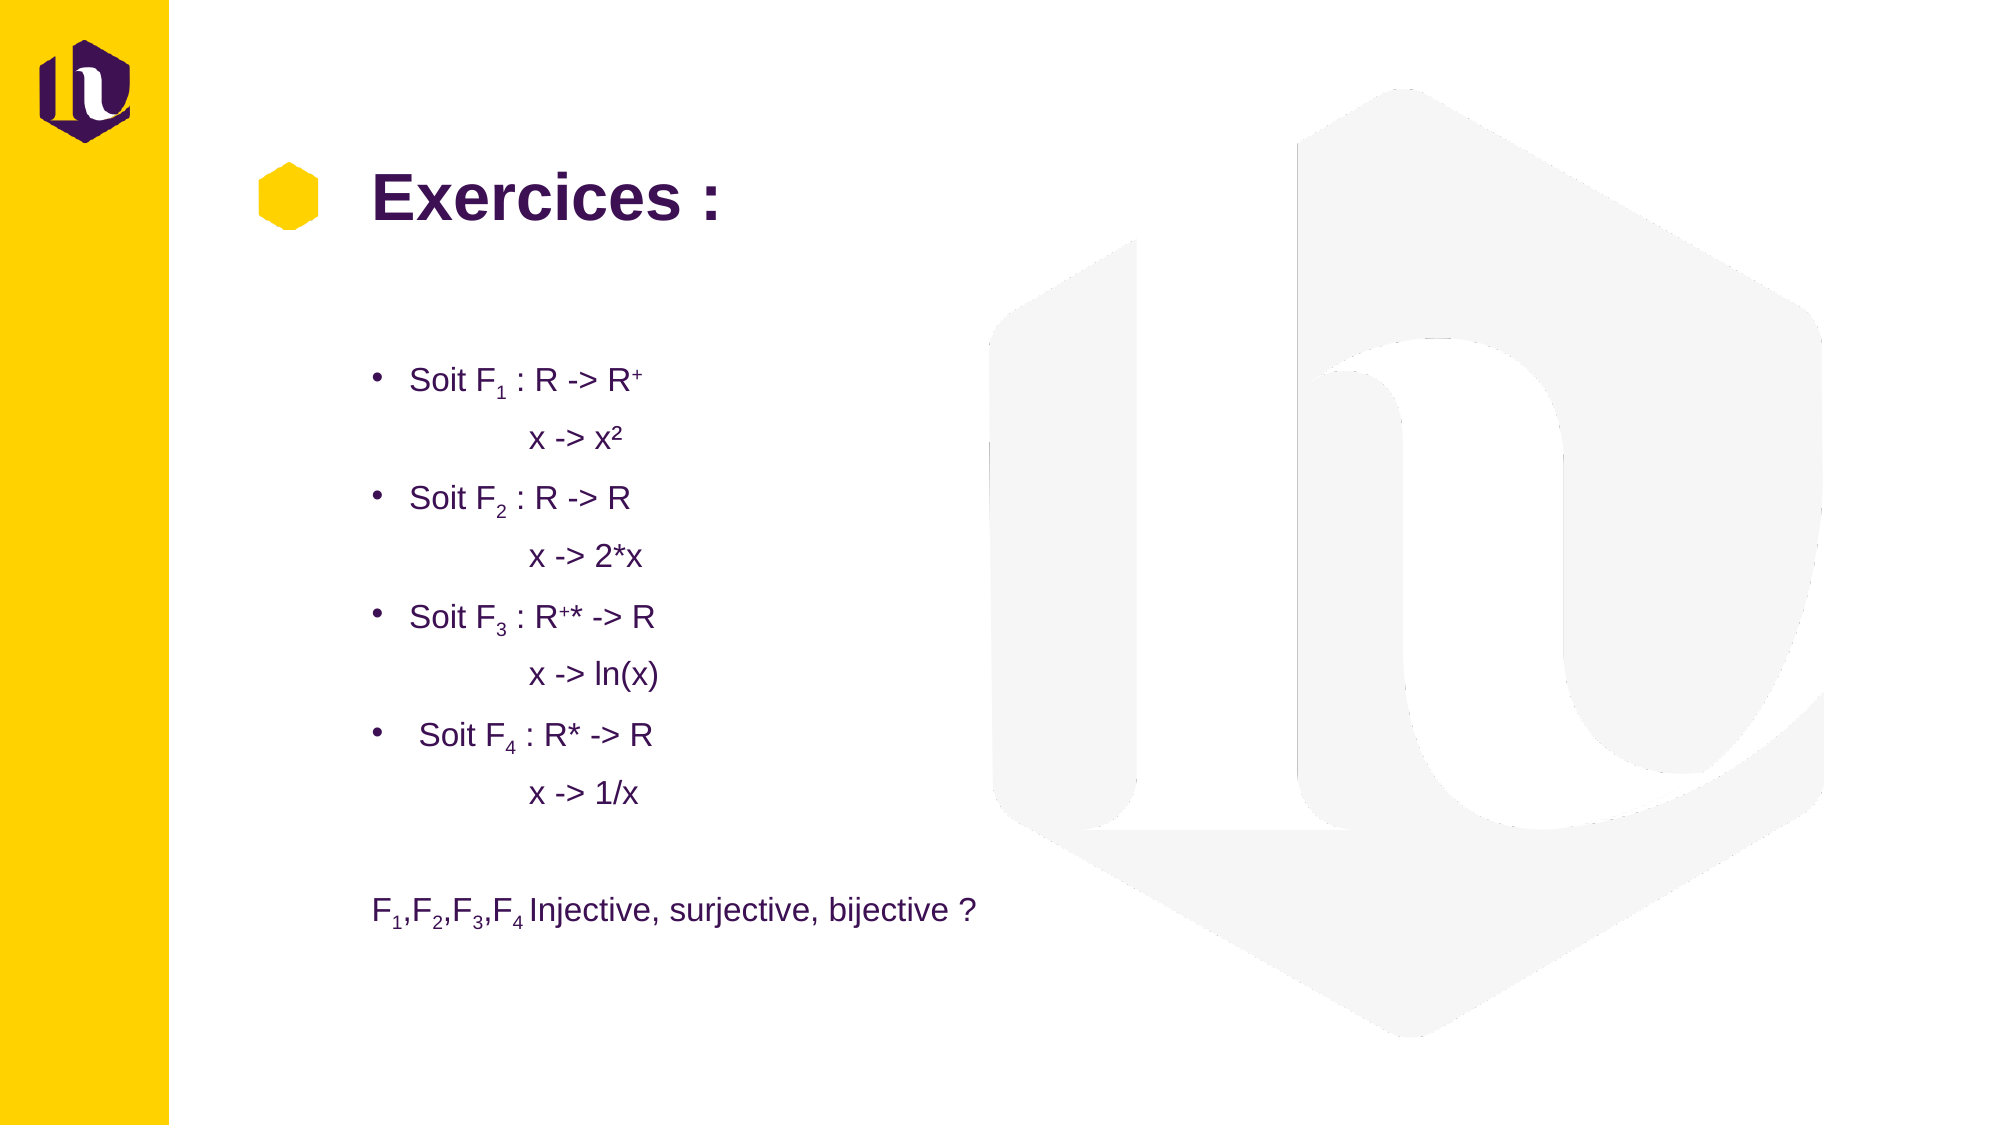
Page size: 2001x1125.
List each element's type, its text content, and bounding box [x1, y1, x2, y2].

list Soit F1 : R -> R+ x -> x² Soit F2 : R -> R x -> 2*x Soit F3 : R+* -> R x -> ln(x) Soit F4 : R* -> R x -> 1/x F1,F2,F3,F4 Injective, surjective, bijective ? [356, 351, 1836, 1066]
title Exercices : [356, 89, 1836, 308]
